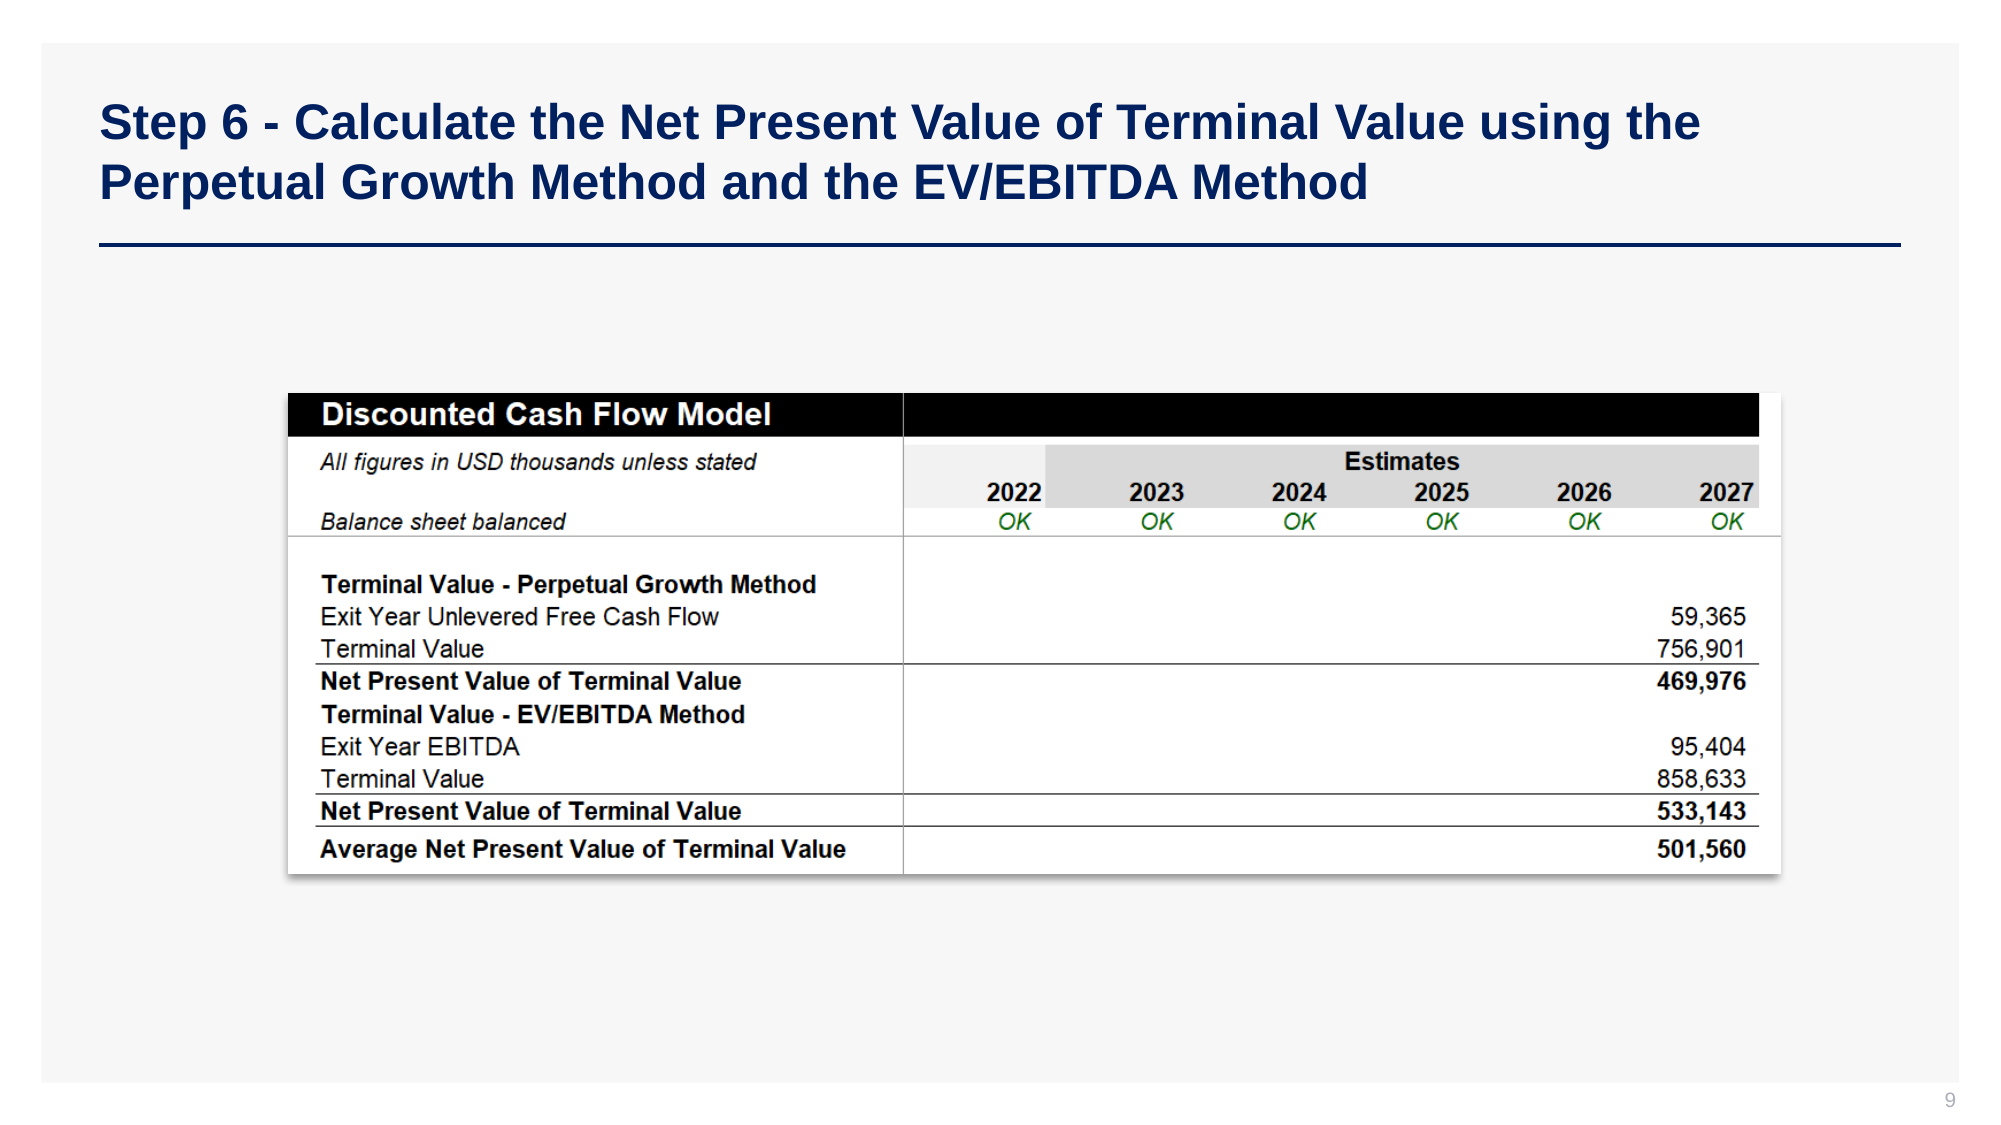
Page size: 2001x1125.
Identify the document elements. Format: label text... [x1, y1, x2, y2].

title Step 6 - Calculate the Net Present Value of Terminal Value using the Perpetual Growth Method and the EV/EBITDA Method [84, 59, 1901, 239]
picture [288, 393, 1781, 874]
slide_number 9 [1506, 1088, 1957, 1119]
